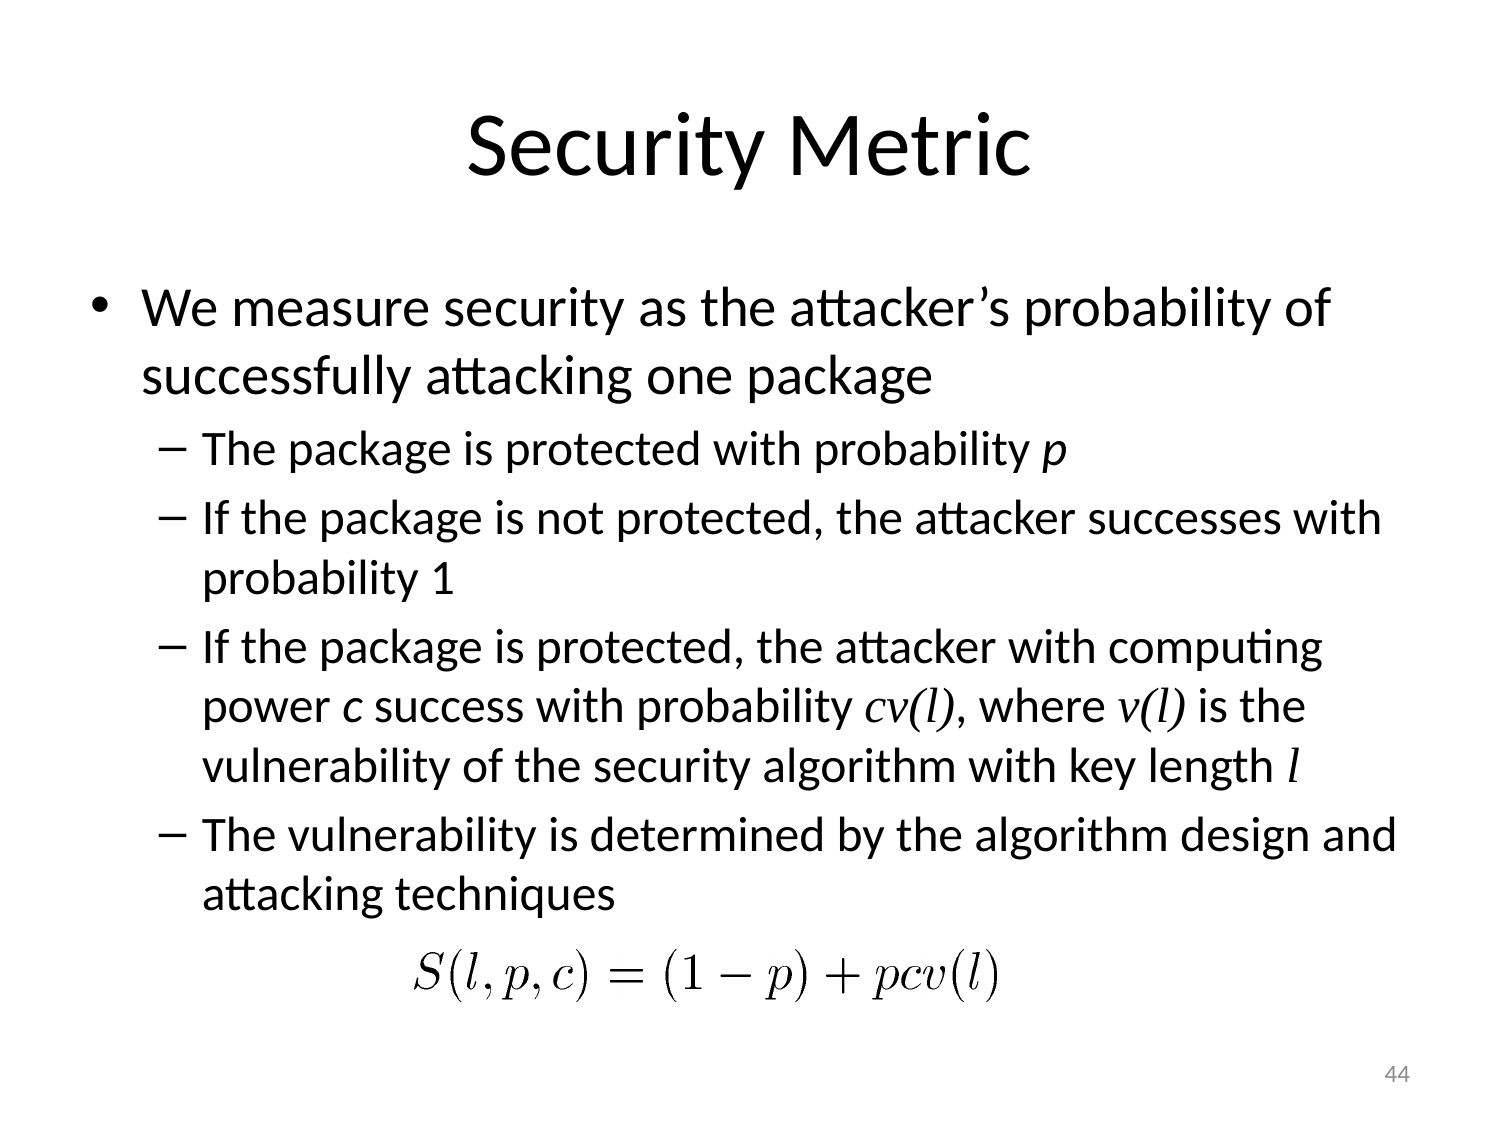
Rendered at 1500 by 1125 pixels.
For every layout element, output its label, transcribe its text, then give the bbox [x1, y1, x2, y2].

slide_number 44 [1074, 1042, 1425, 1103]
list We measure security as the attacker’s probability of successfully attacking one package The package is protected with probability p If the package is not protected, the attacker successes with probability 1 If the package is protected, the attacker with computing power c success with probability cv(l), where v(l) is the vulnerability of the security algorithm with key length l The vulnerability is determined by the algorithm design and attacking techniques [75, 262, 1425, 938]
title Security Metric [75, 45, 1425, 233]
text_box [412, 944, 1000, 1008]
